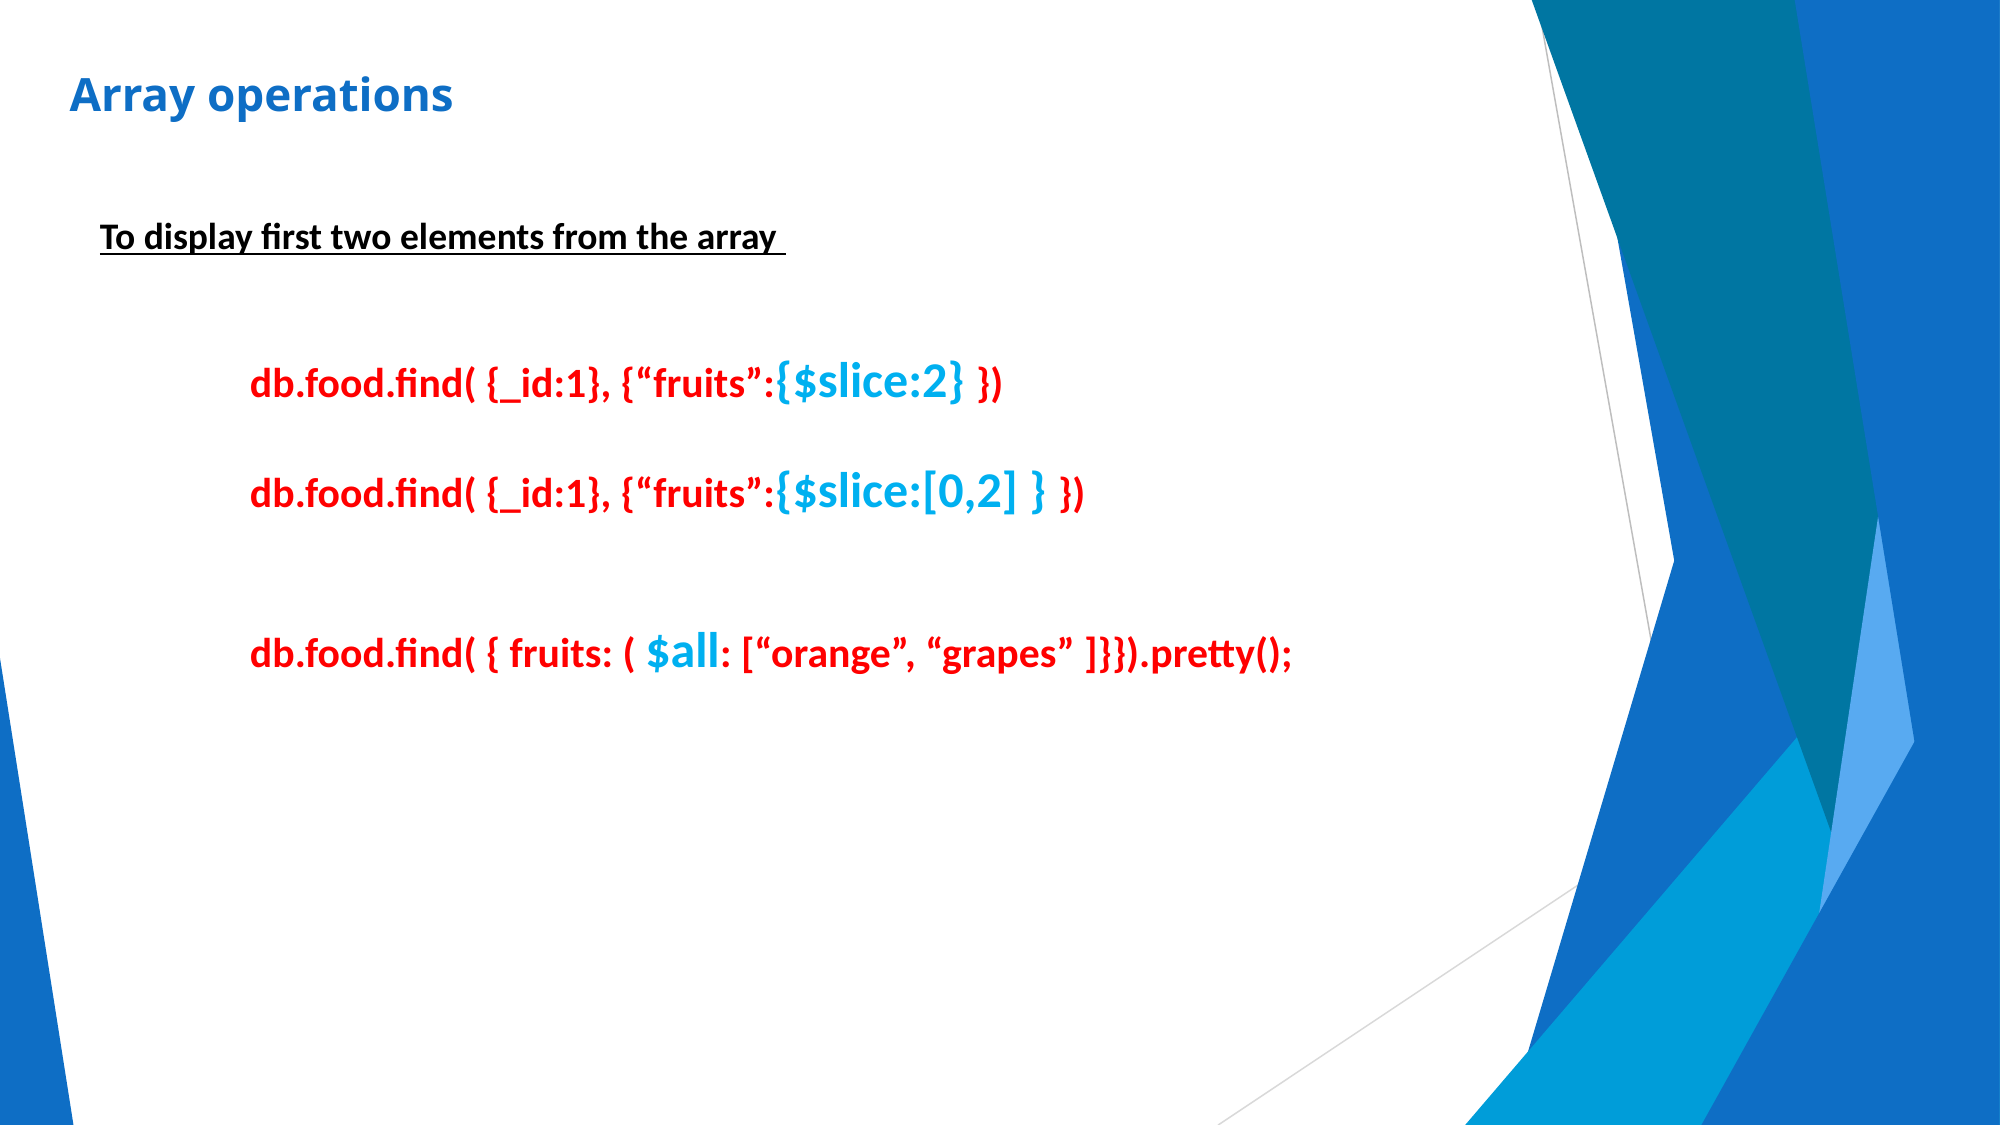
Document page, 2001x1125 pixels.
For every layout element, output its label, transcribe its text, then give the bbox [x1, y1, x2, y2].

title Array operations [69, 65, 1931, 122]
list To display first two elements from the array db.food.find( {_id:1}, {“fruits”:{$slice:2} }) db.food.find( {_id:1}, {“fruits”:{$slice:[0,2] } }) db.food.find( { fruits: ( $all: [“orange”, “grapes” ]}}).pretty(); [99, 212, 1726, 783]
